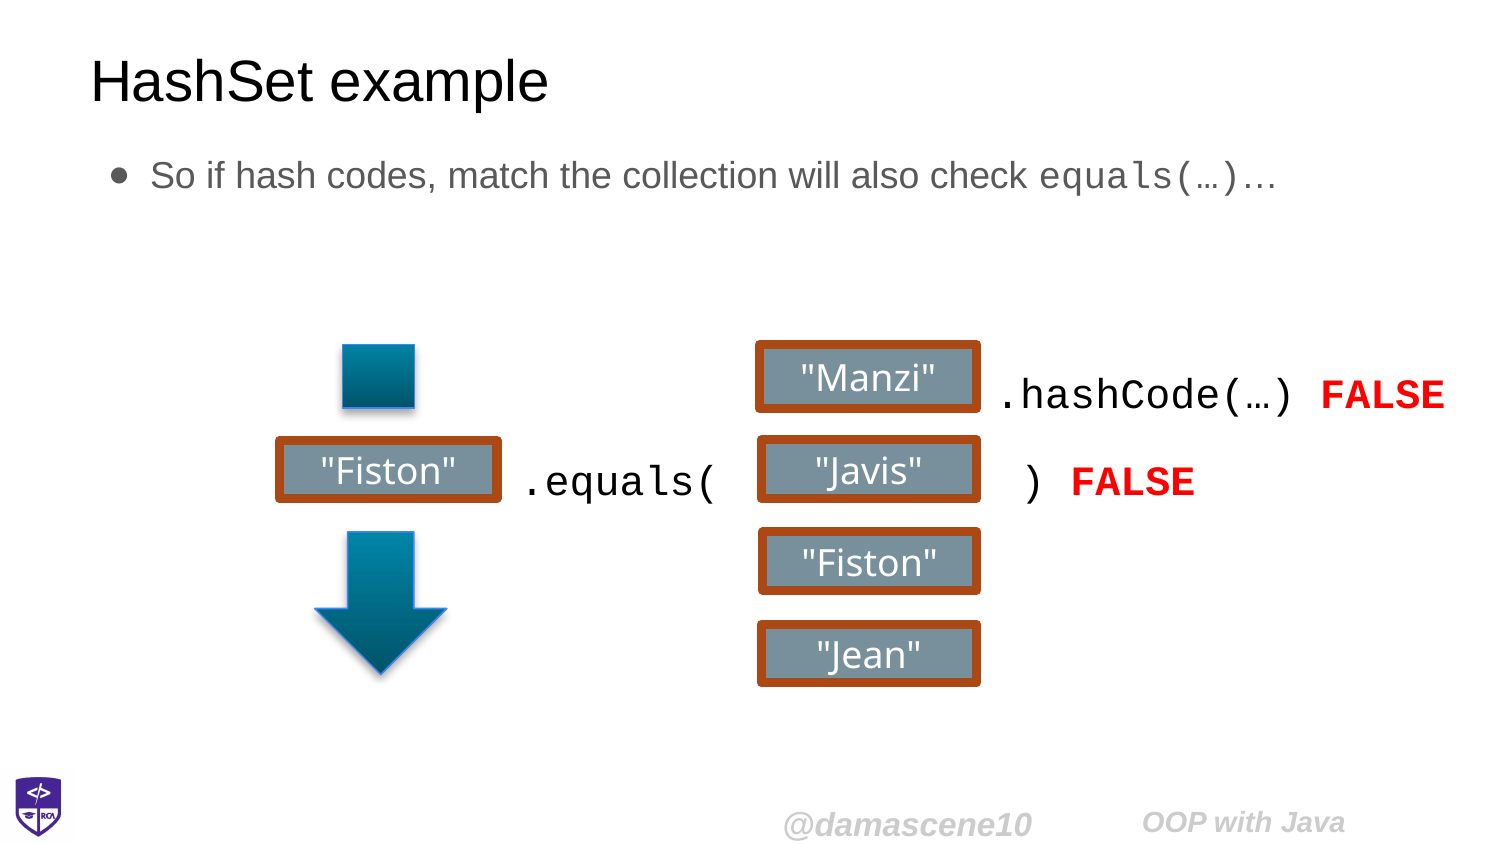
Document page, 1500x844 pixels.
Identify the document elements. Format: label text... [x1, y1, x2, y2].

list So if hash codes, match the collection will also check equals(…)… [75, 136, 1425, 555]
text_box .equals( [504, 446, 737, 512]
text_box [314, 531, 447, 675]
text_box "Javis" [761, 439, 977, 499]
text_box "Fiston" [762, 531, 977, 591]
title HashSet example [75, 25, 1425, 131]
text_box ) FALSE [980, 446, 1213, 512]
text_box [342, 344, 415, 409]
picture [0, 767, 76, 844]
text_box .hashCode(…) FALSE [980, 359, 1465, 425]
text_box "Jean" [761, 624, 977, 683]
text_box "Manzi" [759, 344, 977, 409]
text_box "Fiston" [279, 440, 498, 499]
